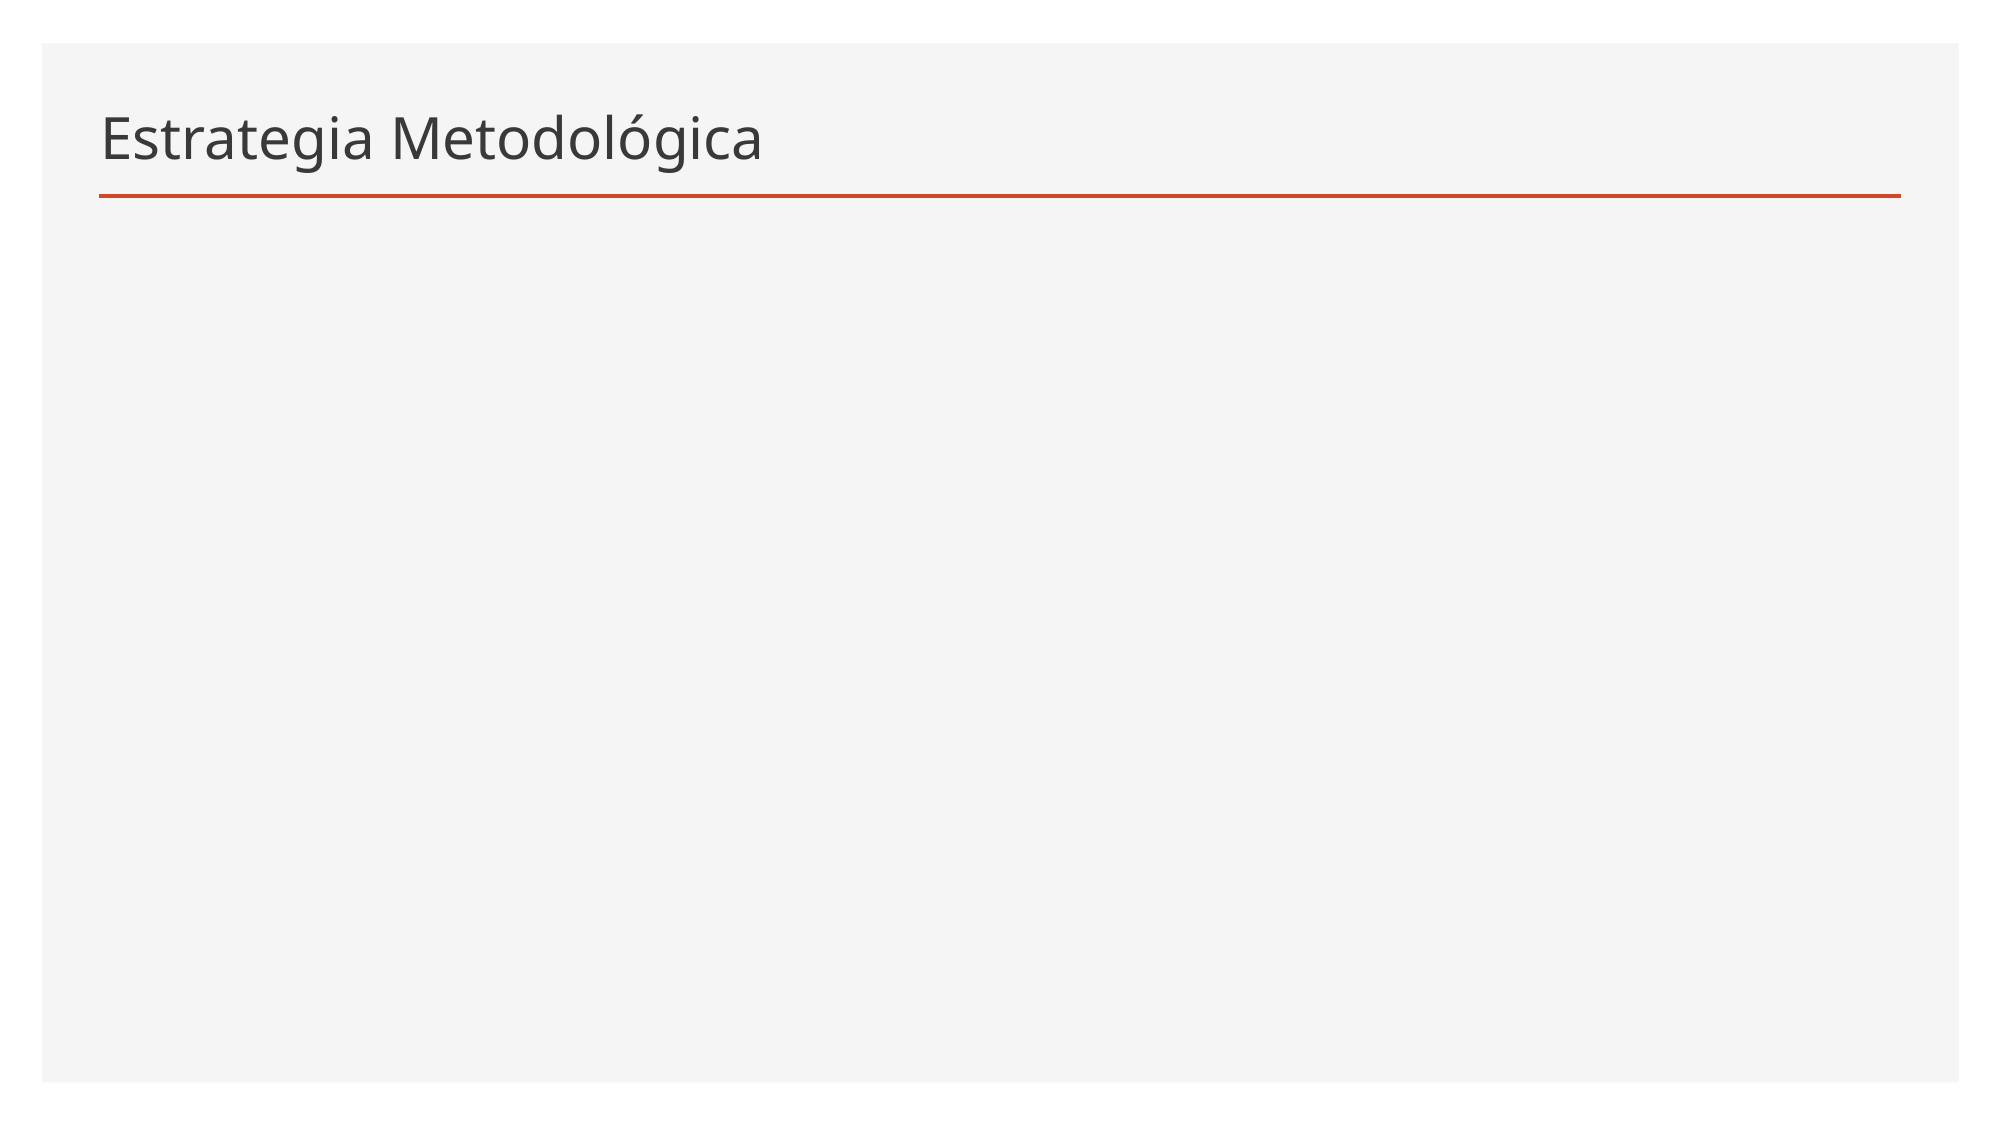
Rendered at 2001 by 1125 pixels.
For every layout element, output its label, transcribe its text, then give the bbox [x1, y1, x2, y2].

title Estrategia Metodológica [85, 73, 1214, 179]
